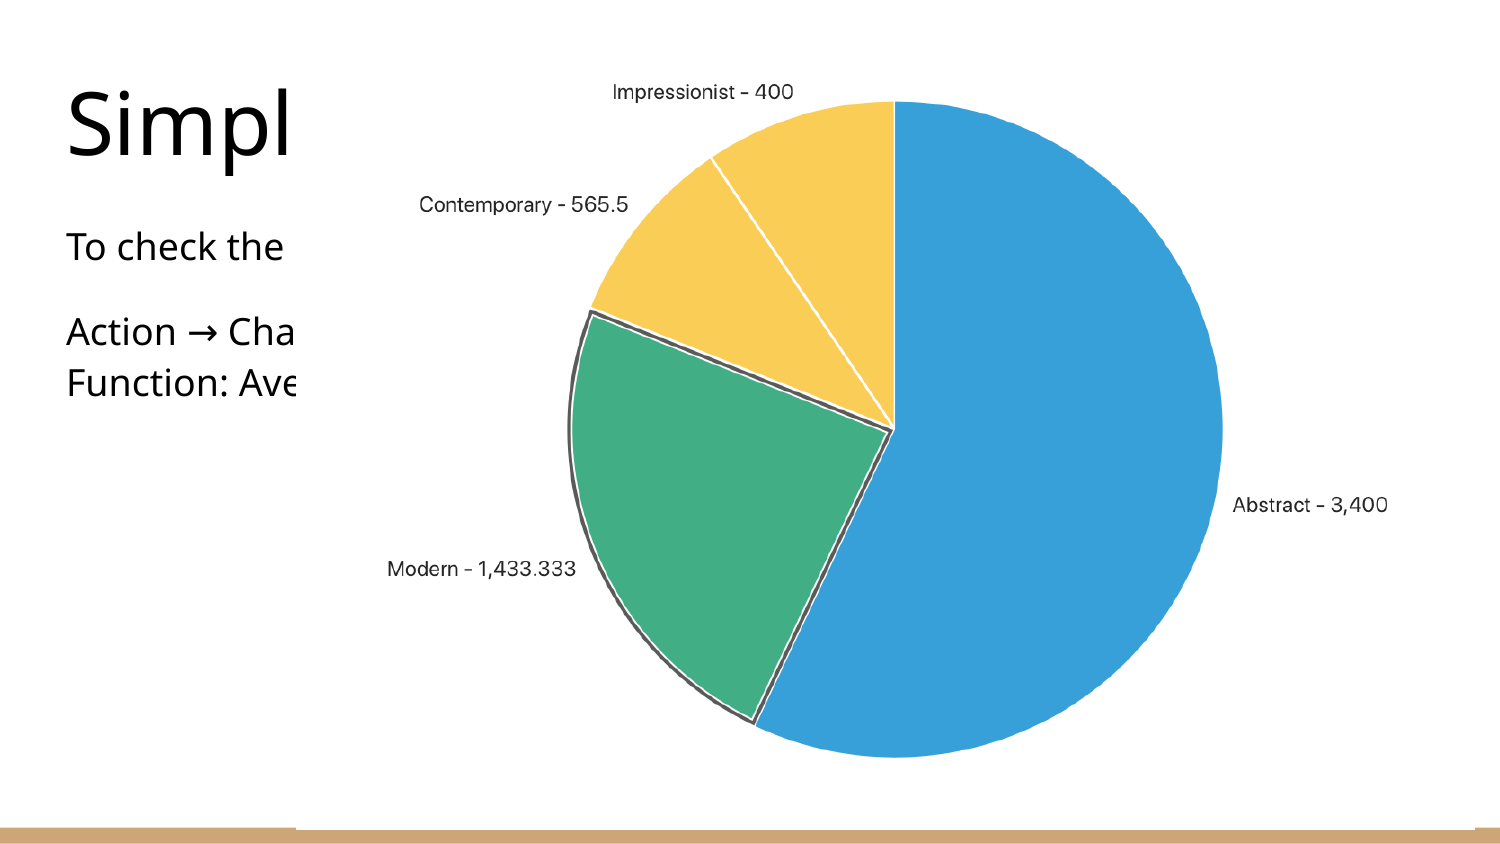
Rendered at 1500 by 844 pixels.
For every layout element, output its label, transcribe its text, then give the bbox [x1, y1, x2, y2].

title Simple Visualization [51, 51, 291, 189]
picture [296, 15, 1476, 830]
list To check the average price listed for each artwork style: Action → Chart → Pie Chart → Label: Style, Value: Artwork asking price, Function: Average. [51, 200, 291, 752]
